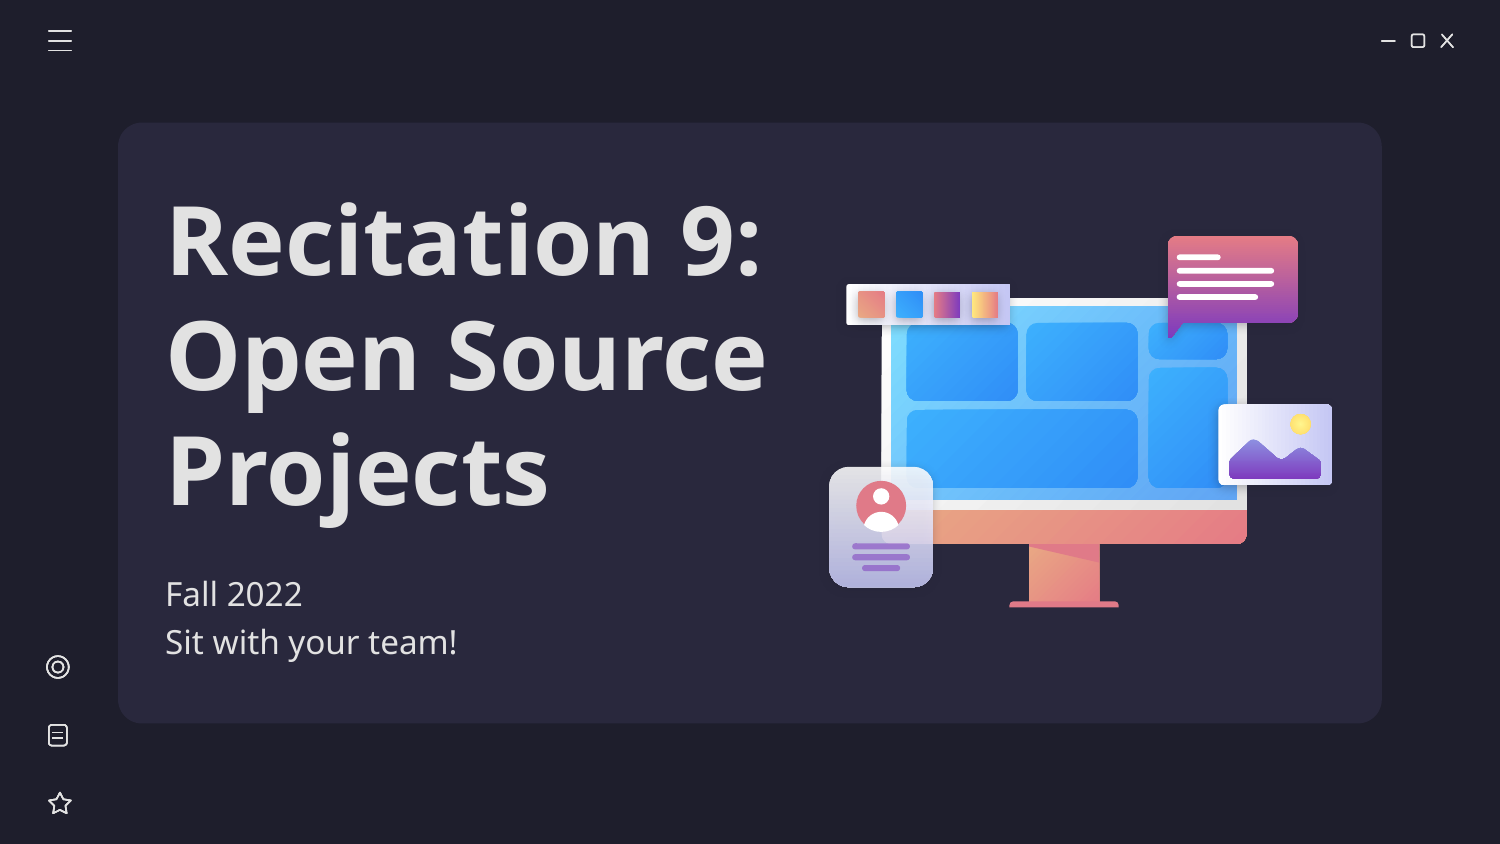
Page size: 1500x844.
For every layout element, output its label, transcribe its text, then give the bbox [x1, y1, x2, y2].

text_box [1167, 235, 1299, 339]
title Recitation 9: Open Source Projects [150, 168, 821, 536]
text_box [828, 466, 934, 588]
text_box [881, 297, 1247, 608]
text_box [46, 655, 72, 814]
subtitle Fall 2022 Sit with your team! [150, 545, 637, 681]
text_box [46, 27, 74, 32]
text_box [1218, 403, 1333, 486]
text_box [846, 283, 1011, 326]
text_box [48, 30, 72, 51]
